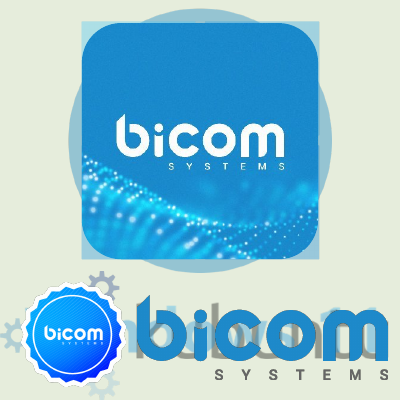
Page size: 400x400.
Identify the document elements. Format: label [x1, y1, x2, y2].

text_box [0, 0, 400, 400]
